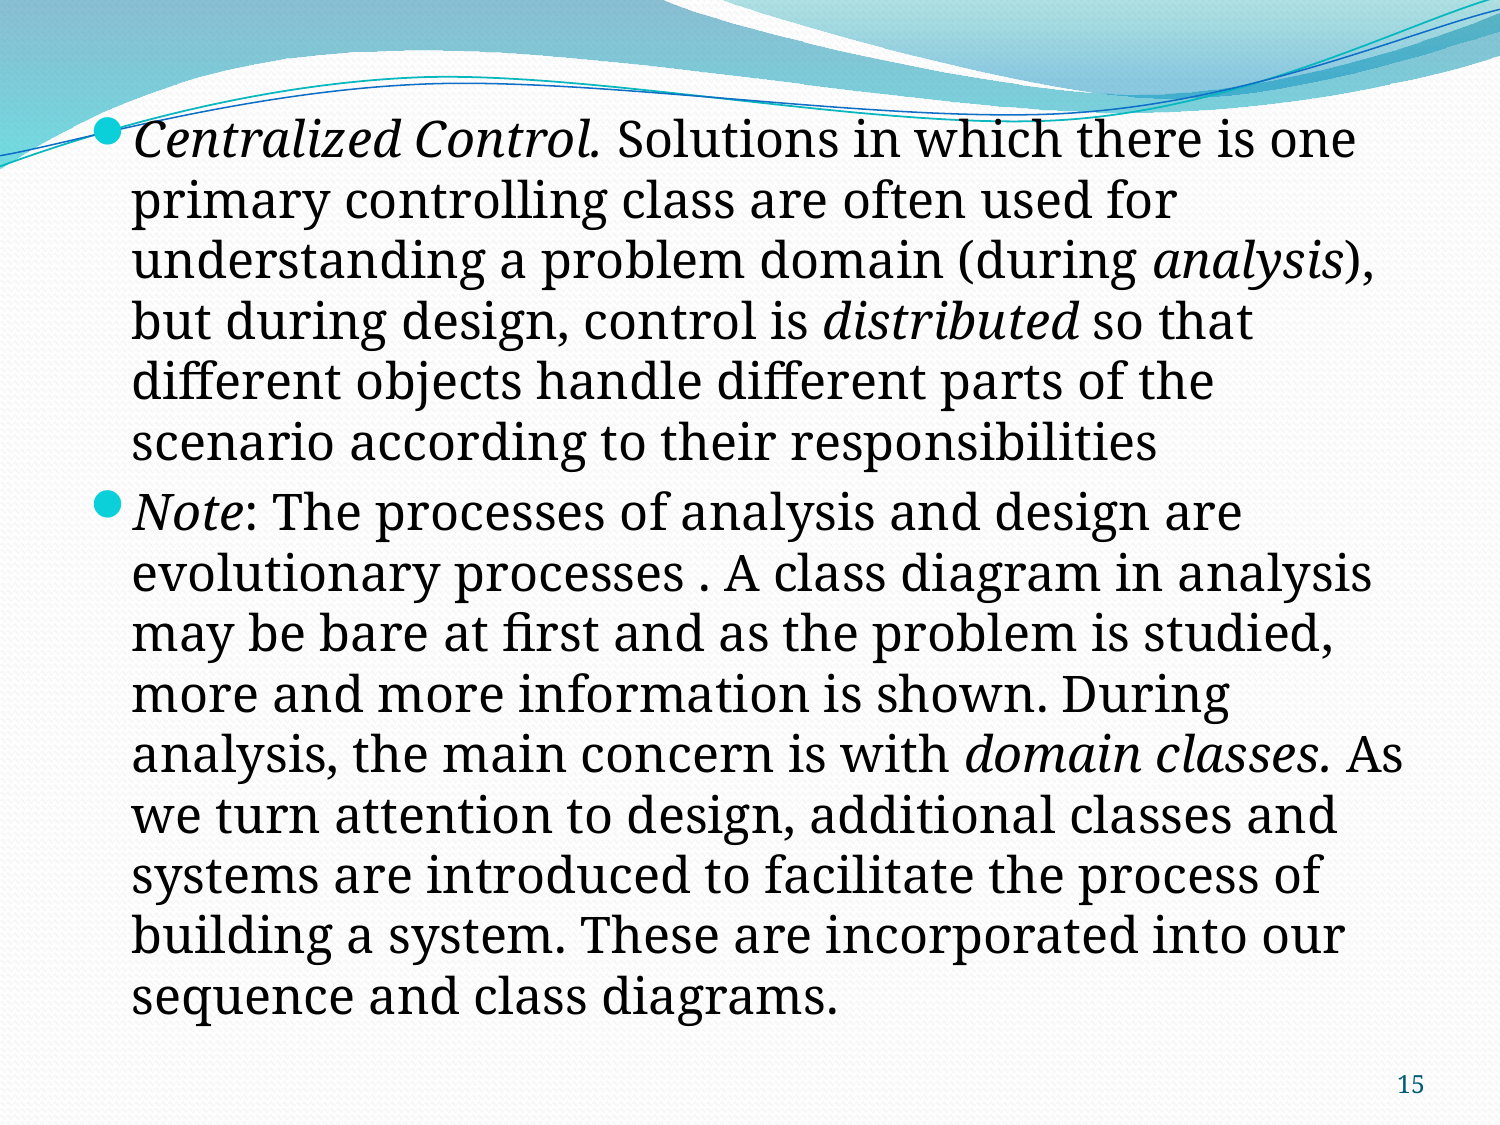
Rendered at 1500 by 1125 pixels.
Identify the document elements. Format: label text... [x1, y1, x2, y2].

slide_number 15 [1299, 1042, 1425, 1103]
list Centralized Control. Solutions in which there is one primary controlling class are often used for understanding a problem domain (during analysis), but during design, control is distributed so that different objects handle different parts of the scenario according to their responsibilities Note: The processes of analysis and design are evolutionary processes . A class diagram in analysis may be bare at first and as the problem is studied, more and more information is shown. During analysis, the main concern is with domain classes. As we turn attention to design, additional classes and systems are introduced to facilitate the process of building a system. These are incorporated into our sequence and class diagrams. [75, 99, 1425, 1038]
